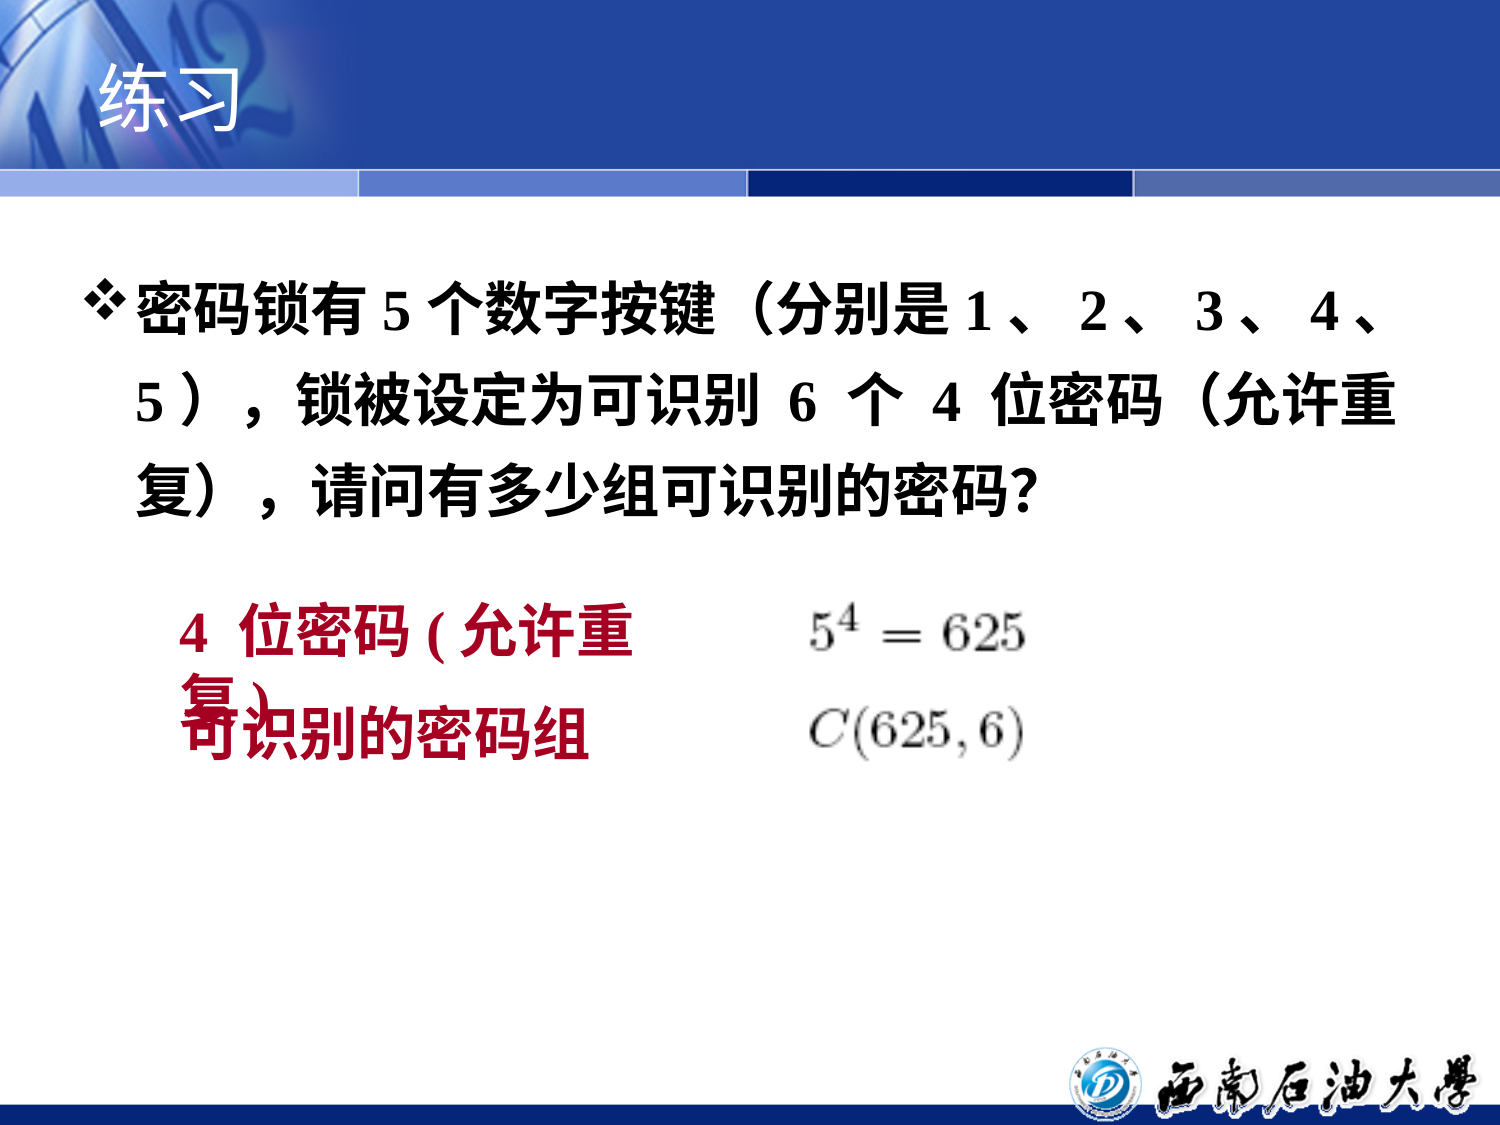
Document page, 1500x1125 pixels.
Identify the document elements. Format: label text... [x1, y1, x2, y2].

text_box 4 位密码(允许重复) [164, 586, 720, 742]
text_box 练习 [82, 51, 1119, 141]
text_box 可识别的密码组 [168, 689, 606, 775]
text_box 密码锁有5个数字按键（分别是1、2、3、4、5），锁被设定为可识别 6 个 4 位密码（允许重复），请问有多少组可识别的密码？ [64, 243, 1447, 976]
picture [0, 0, 1500, 1125]
